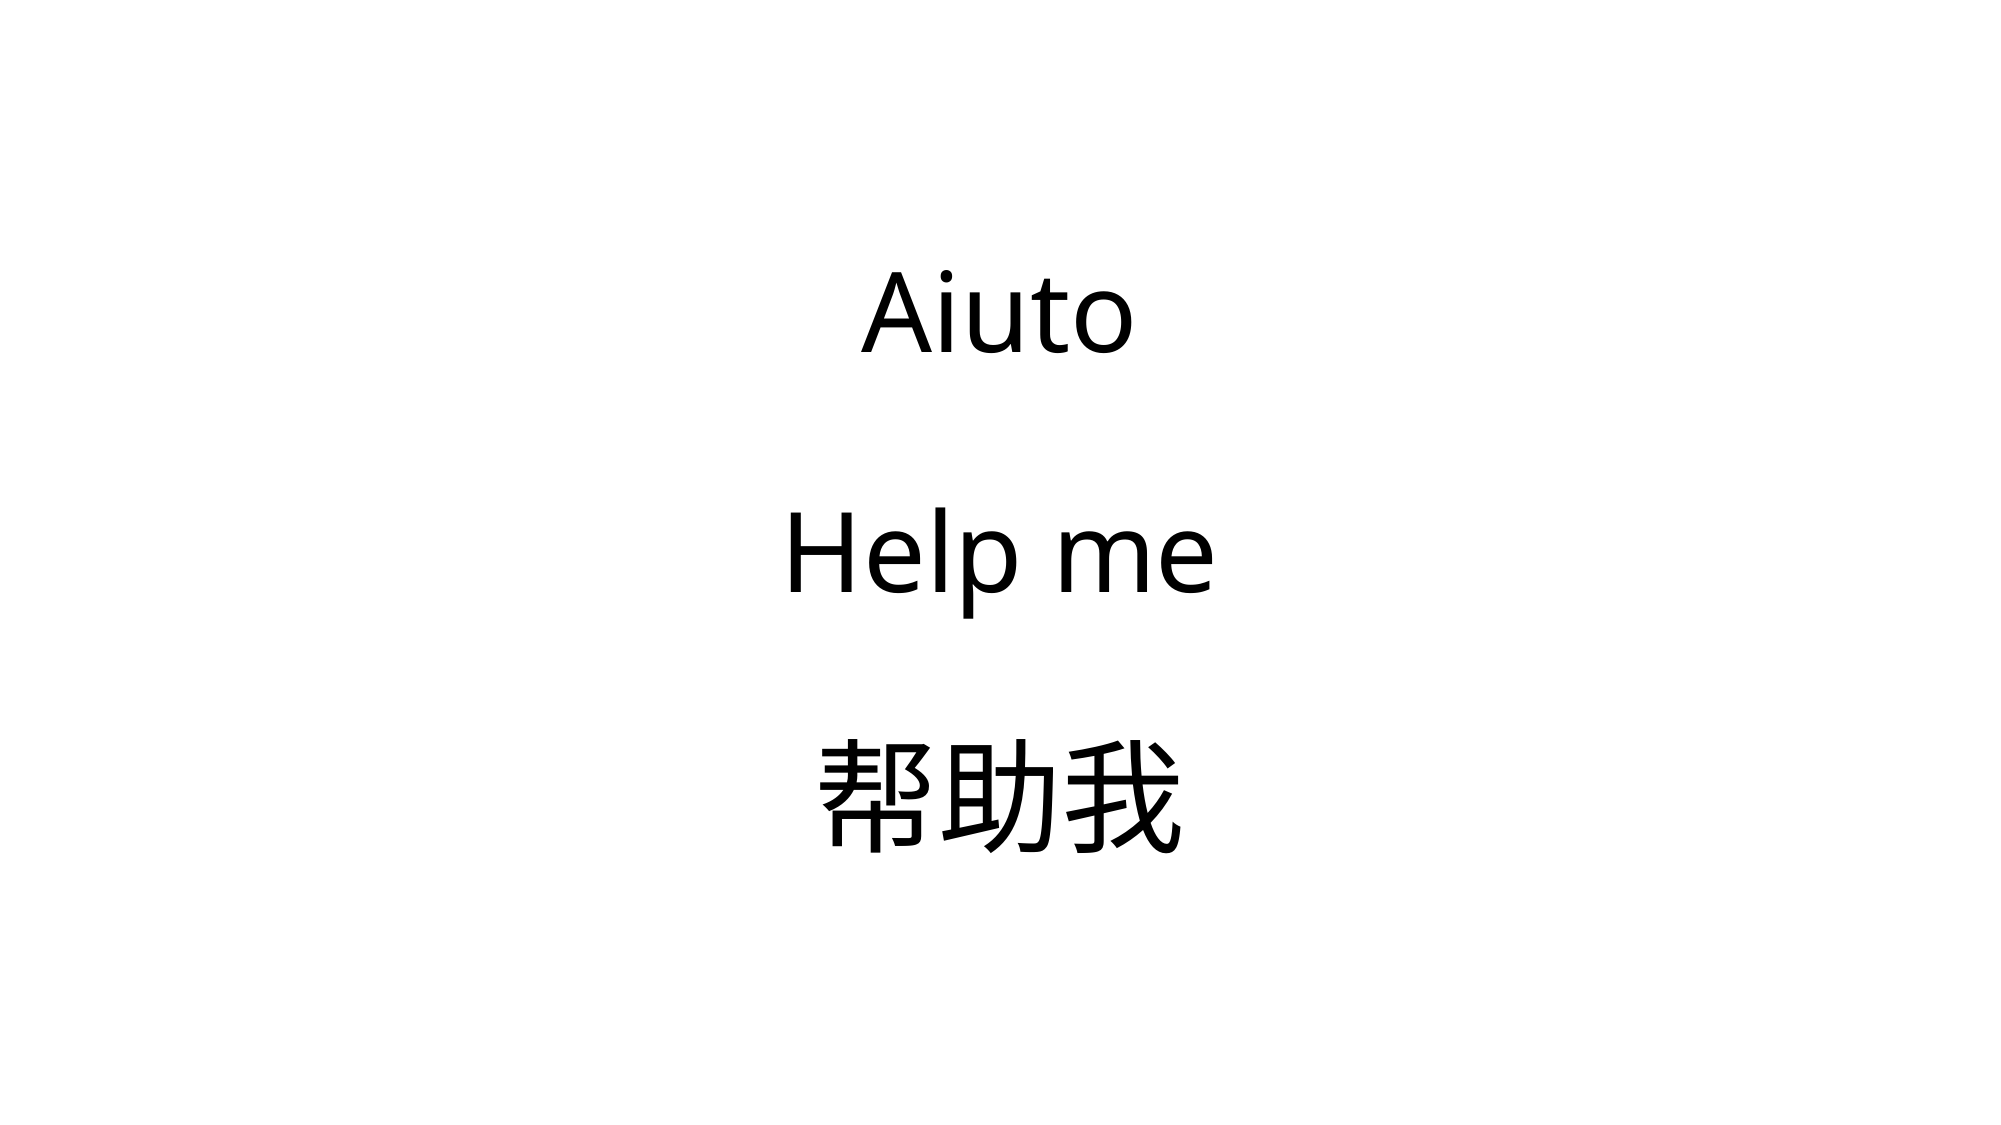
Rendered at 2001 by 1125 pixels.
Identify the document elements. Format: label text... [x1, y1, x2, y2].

title Aiuto Help me 帮助我 [30, 246, 1970, 879]
